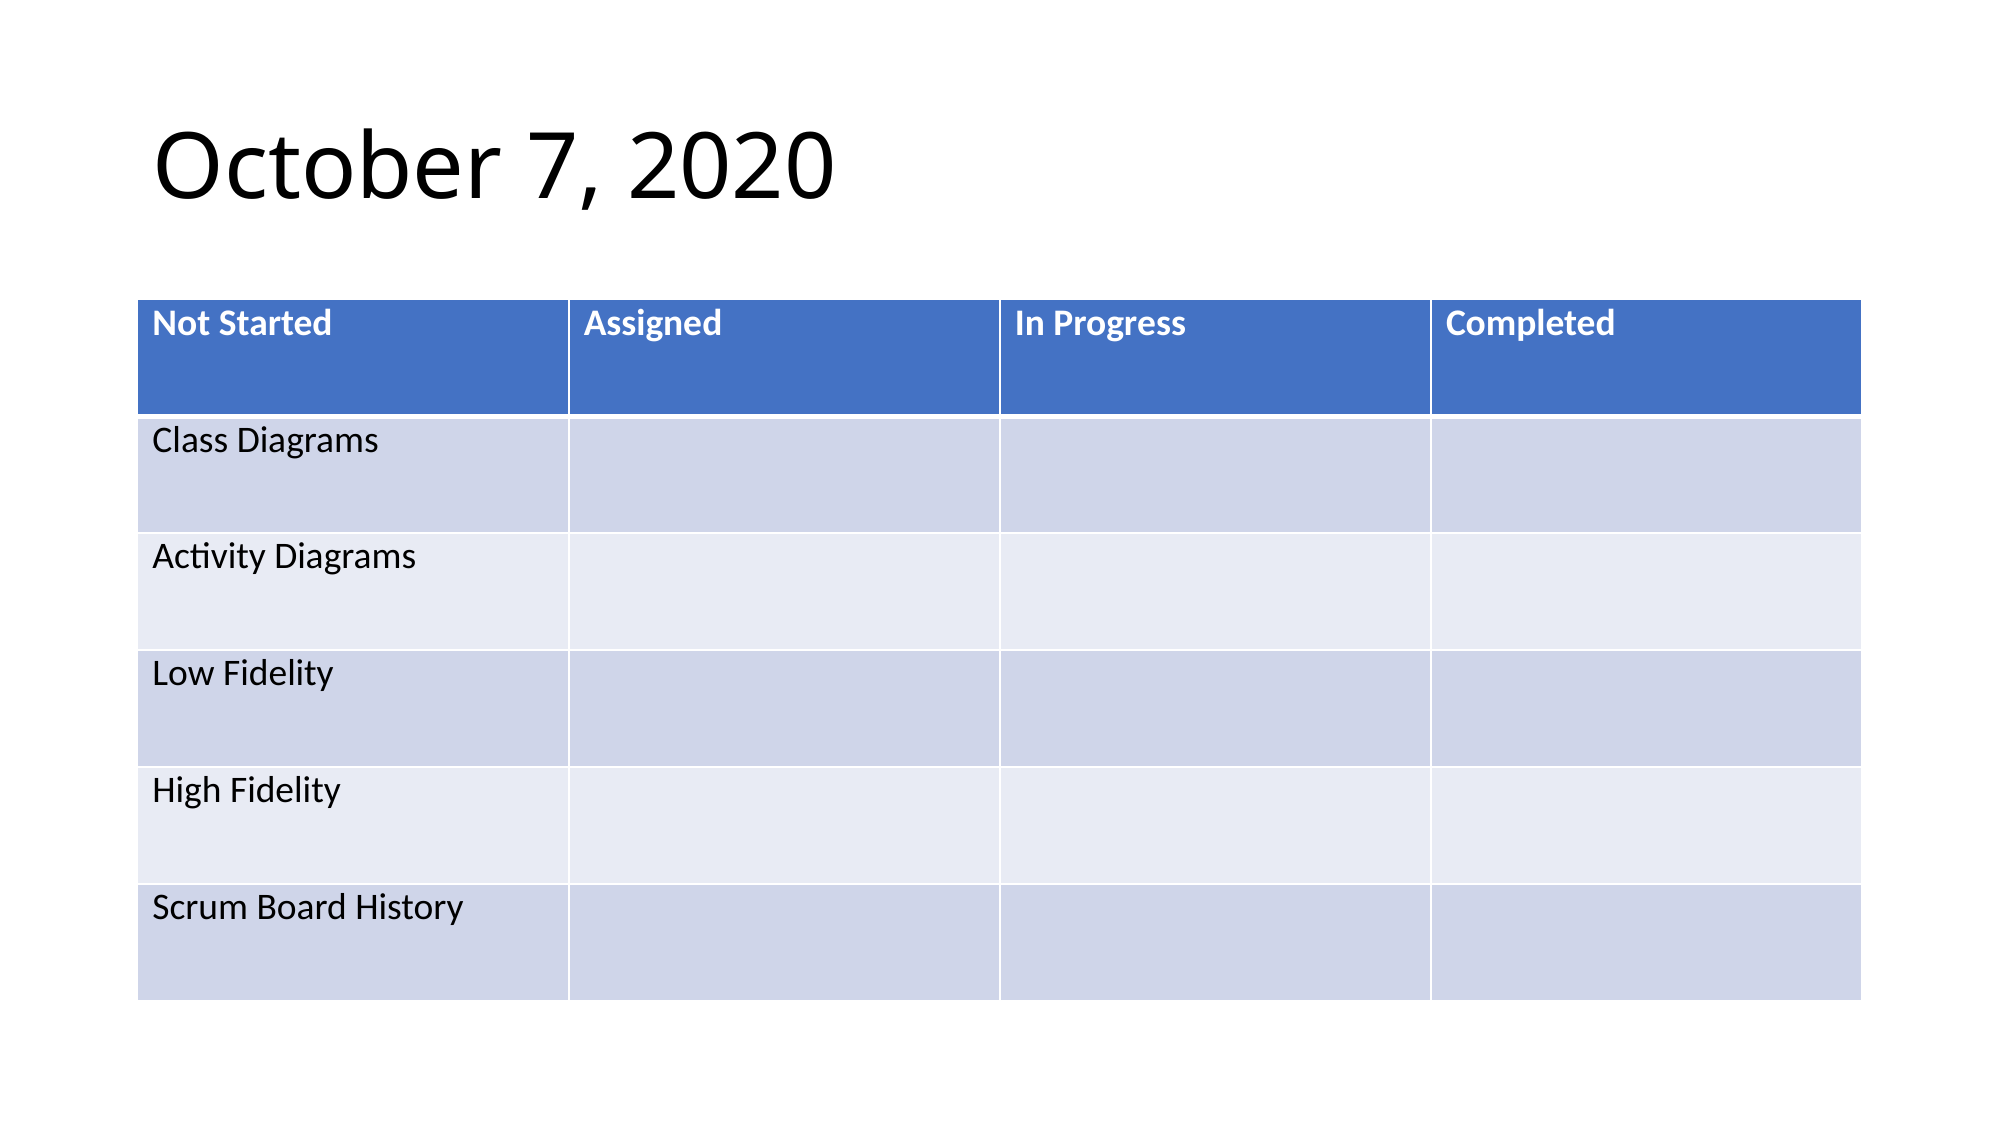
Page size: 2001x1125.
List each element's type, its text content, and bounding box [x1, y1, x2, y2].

table_cell High Fidelity [138, 768, 568, 883]
table_cell Low Fidelity [138, 651, 568, 766]
table_header Assigned [570, 300, 999, 414]
table_cell [570, 651, 999, 766]
table_cell [1432, 885, 1861, 1000]
table_cell [570, 534, 999, 649]
table_cell [1001, 534, 1430, 649]
table_cell Scrum Board History [138, 885, 568, 1000]
table_cell [1001, 768, 1430, 883]
table_cell [570, 768, 999, 883]
table_cell [1432, 419, 1861, 532]
table_cell [1001, 885, 1430, 1000]
table_cell [1432, 768, 1861, 883]
title October 7, 2020 [137, 59, 1863, 278]
table_cell Activity Diagrams [138, 534, 568, 649]
table_header Not Started [138, 300, 568, 414]
table_header Completed [1432, 300, 1861, 414]
table_cell [570, 885, 999, 1000]
table_cell [1432, 534, 1861, 649]
table_cell Class Diagrams [138, 419, 568, 532]
table_cell [570, 419, 999, 532]
table_cell [1001, 651, 1430, 766]
table_cell [1001, 419, 1430, 532]
table_header In Progress [1001, 300, 1430, 414]
table_cell [1432, 651, 1861, 766]
